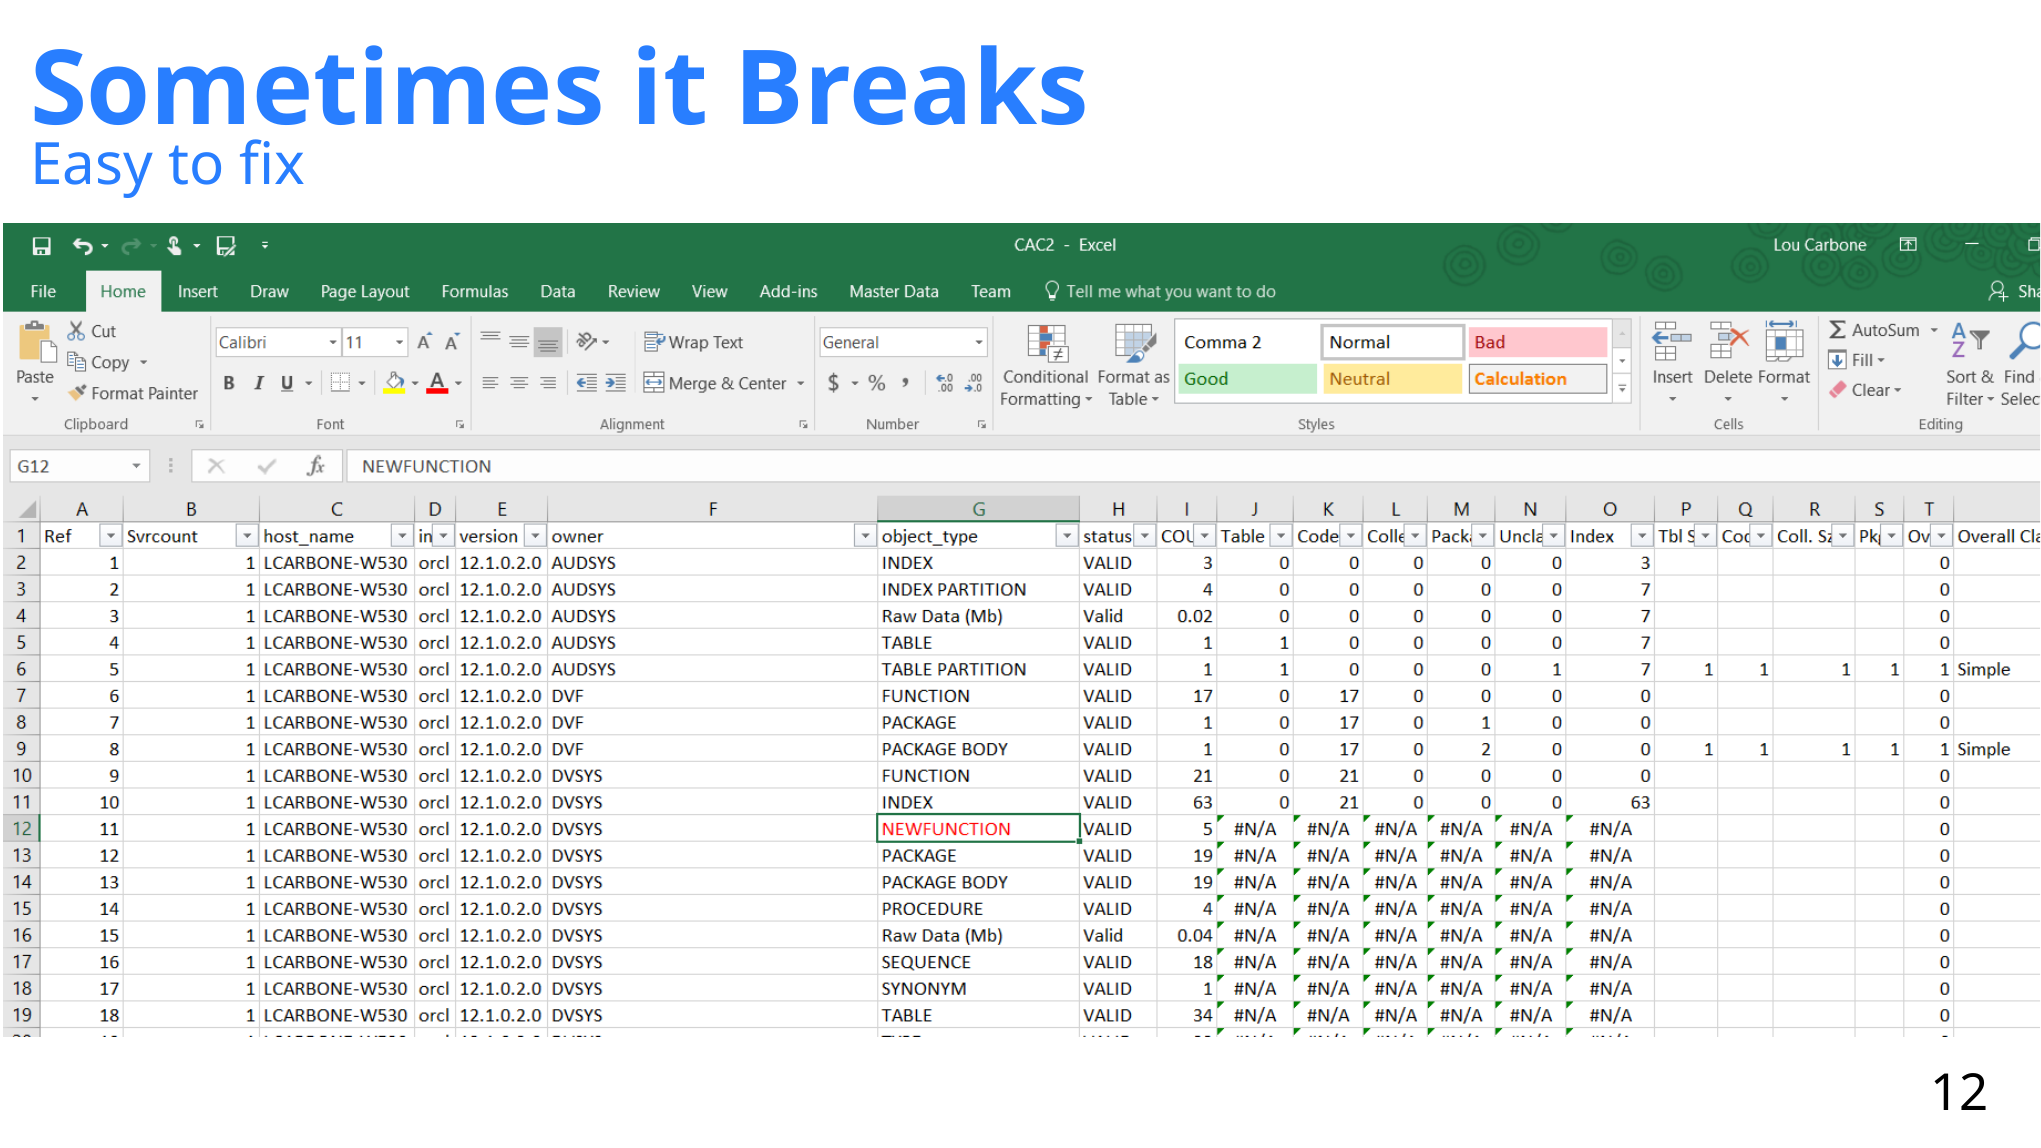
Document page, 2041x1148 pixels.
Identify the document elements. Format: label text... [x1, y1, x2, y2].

picture [3, 223, 2041, 1037]
text_box Easy to fix [0, 111, 1900, 267]
slide_number 12 [1513, 1063, 1990, 1125]
list Sometimes it Breaks [0, 6, 1900, 111]
